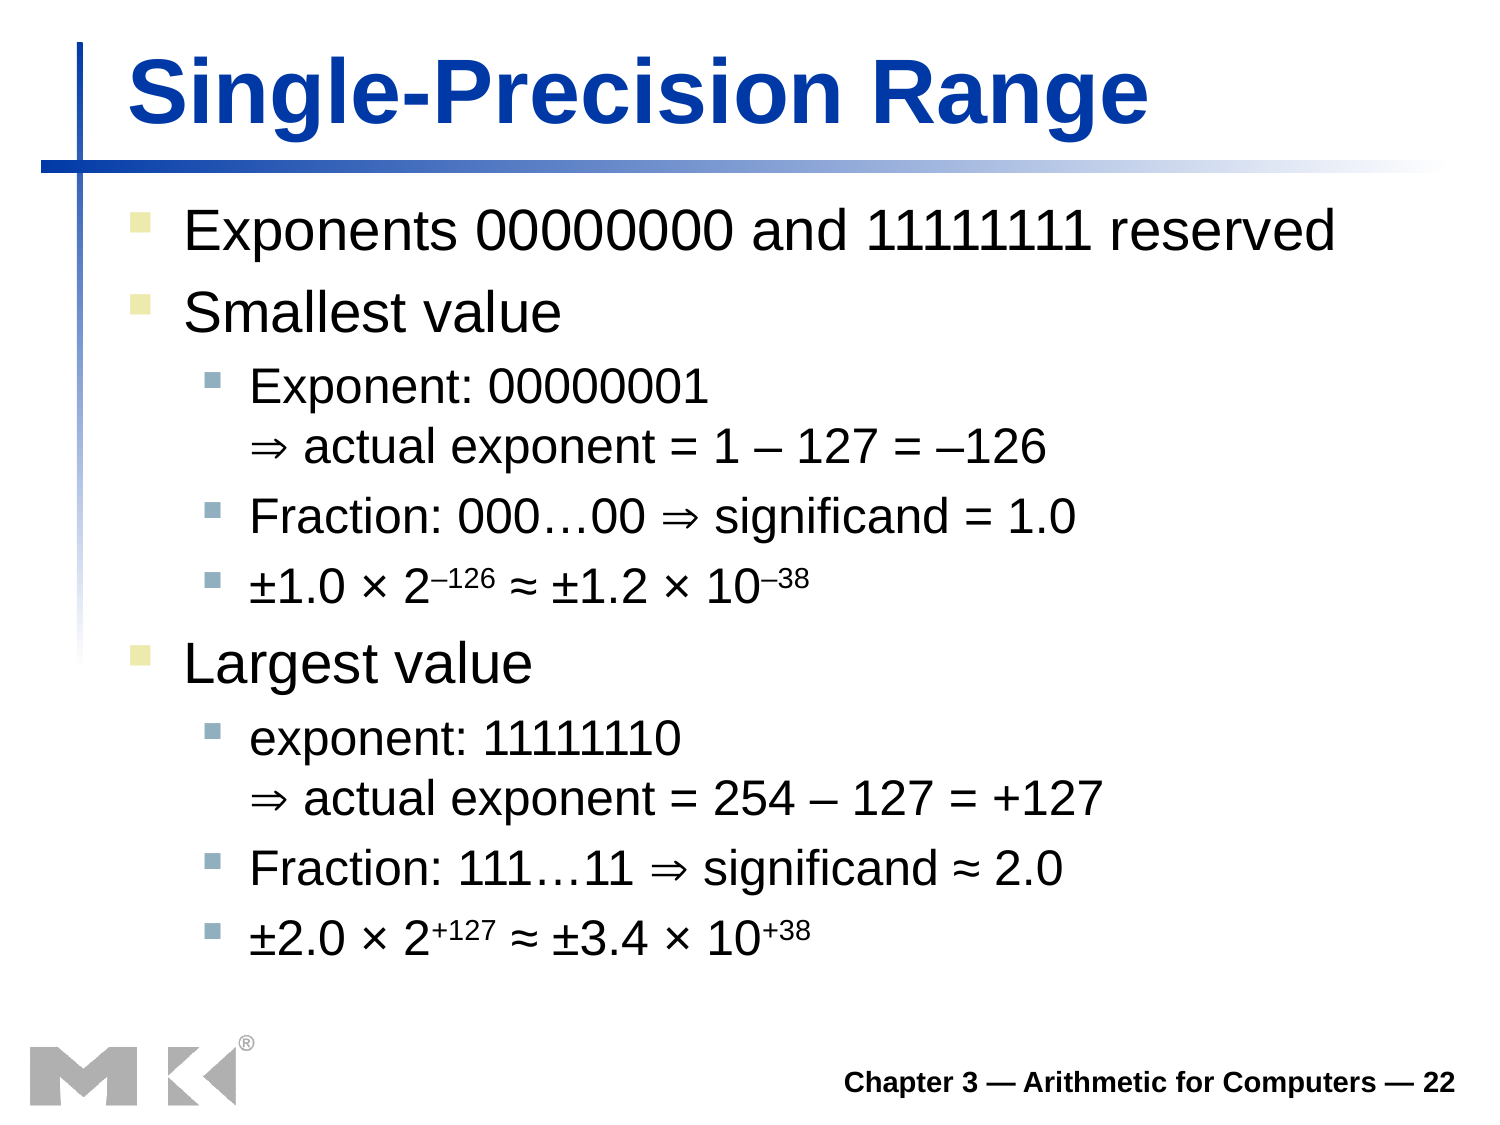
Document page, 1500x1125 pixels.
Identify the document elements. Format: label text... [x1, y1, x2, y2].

picture [29, 1034, 255, 1106]
footer Chapter 3 — Arithmetic for Computers — 22 [277, 1046, 1471, 1106]
title Single-Precision Range [112, 23, 1468, 149]
list Exponents 00000000 and 11111111 reserved Smallest value Exponent: 00000001  actual exponent = 1 – 127 = –126 Fraction: 000…00  significand = 1.0 ±1.0 × 2–126 ≈ ±1.2 × 10–38 Largest value exponent: 11111110  actual exponent = 254 – 127 = +127 Fraction: 111…11  significand ≈ 2.0 ±2.0 × 2+127 ≈ ±3.4 × 10+38 [112, 184, 1469, 1024]
